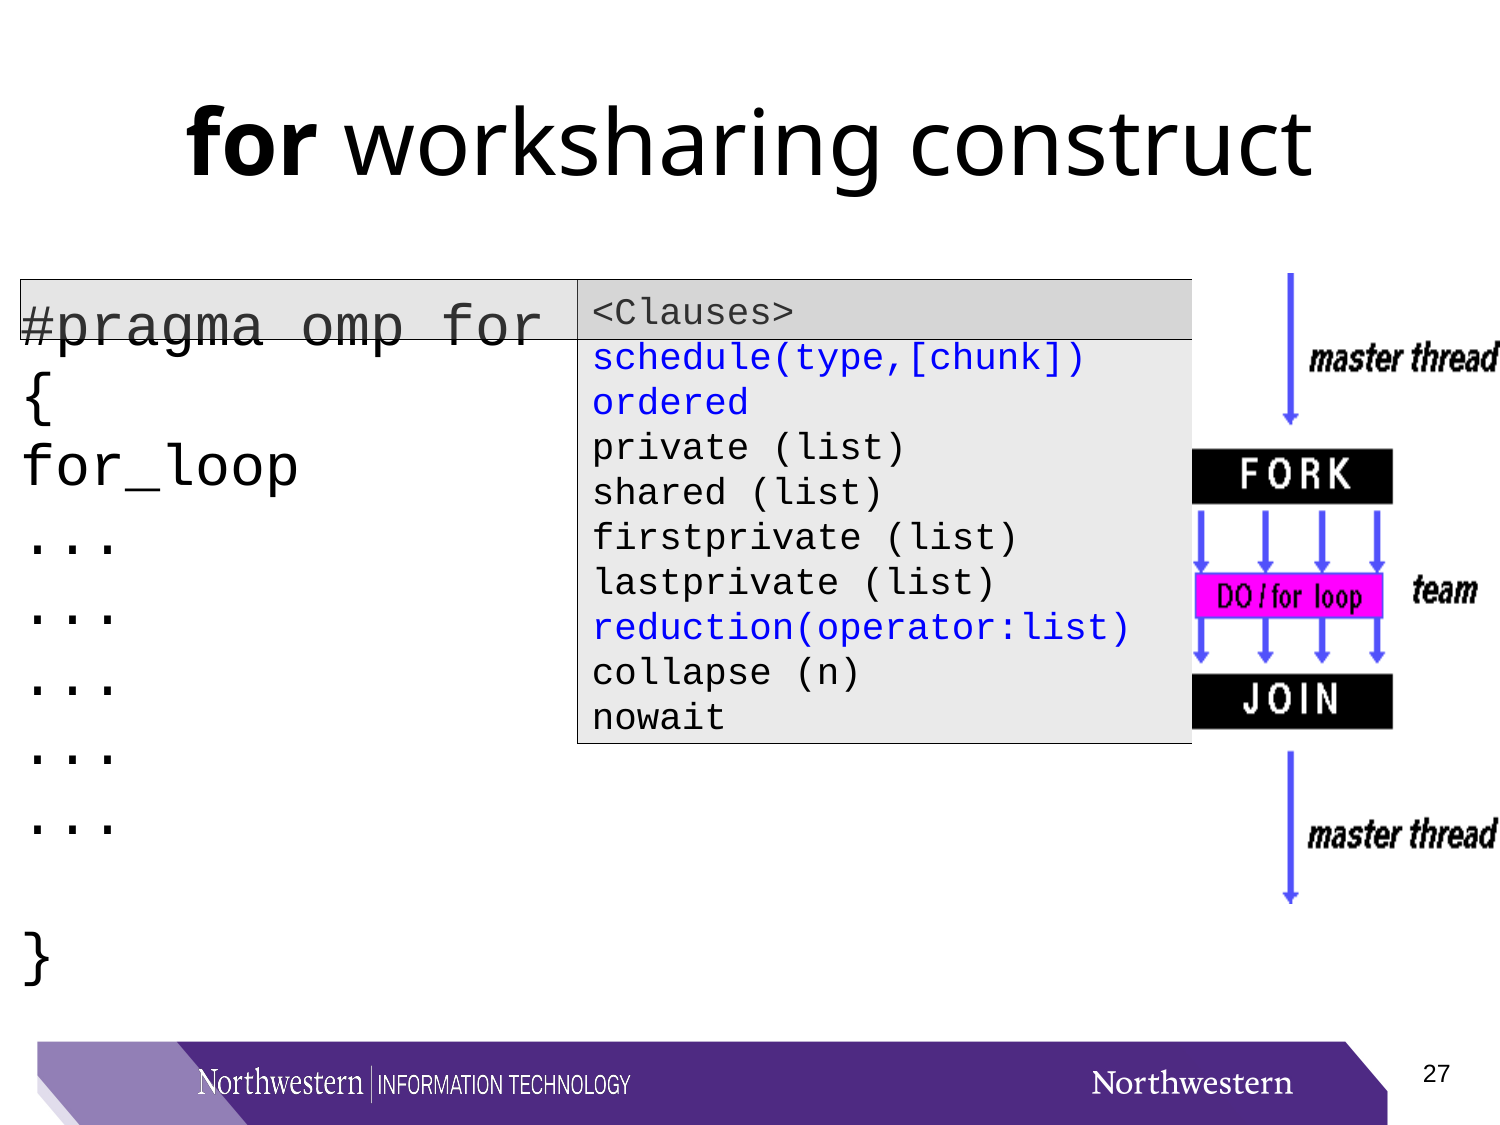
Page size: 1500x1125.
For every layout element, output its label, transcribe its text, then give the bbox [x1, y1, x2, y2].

text_box #pragma omp for { for_loop ... ... ... ... ... } [5, 279, 596, 994]
text_box <Clauses> schedule(type,[chunk]) ordered private (list) shared (list) firstprivate (list) lastprivate (list) reduction(operator:list) collapse (n) nowait [577, 340, 1187, 744]
slide_number 26 [1367, 1042, 1466, 1103]
picture [0, 0, 1500, 1125]
text_box [20, 279, 1187, 340]
title for worksharing construct [75, 45, 1425, 233]
